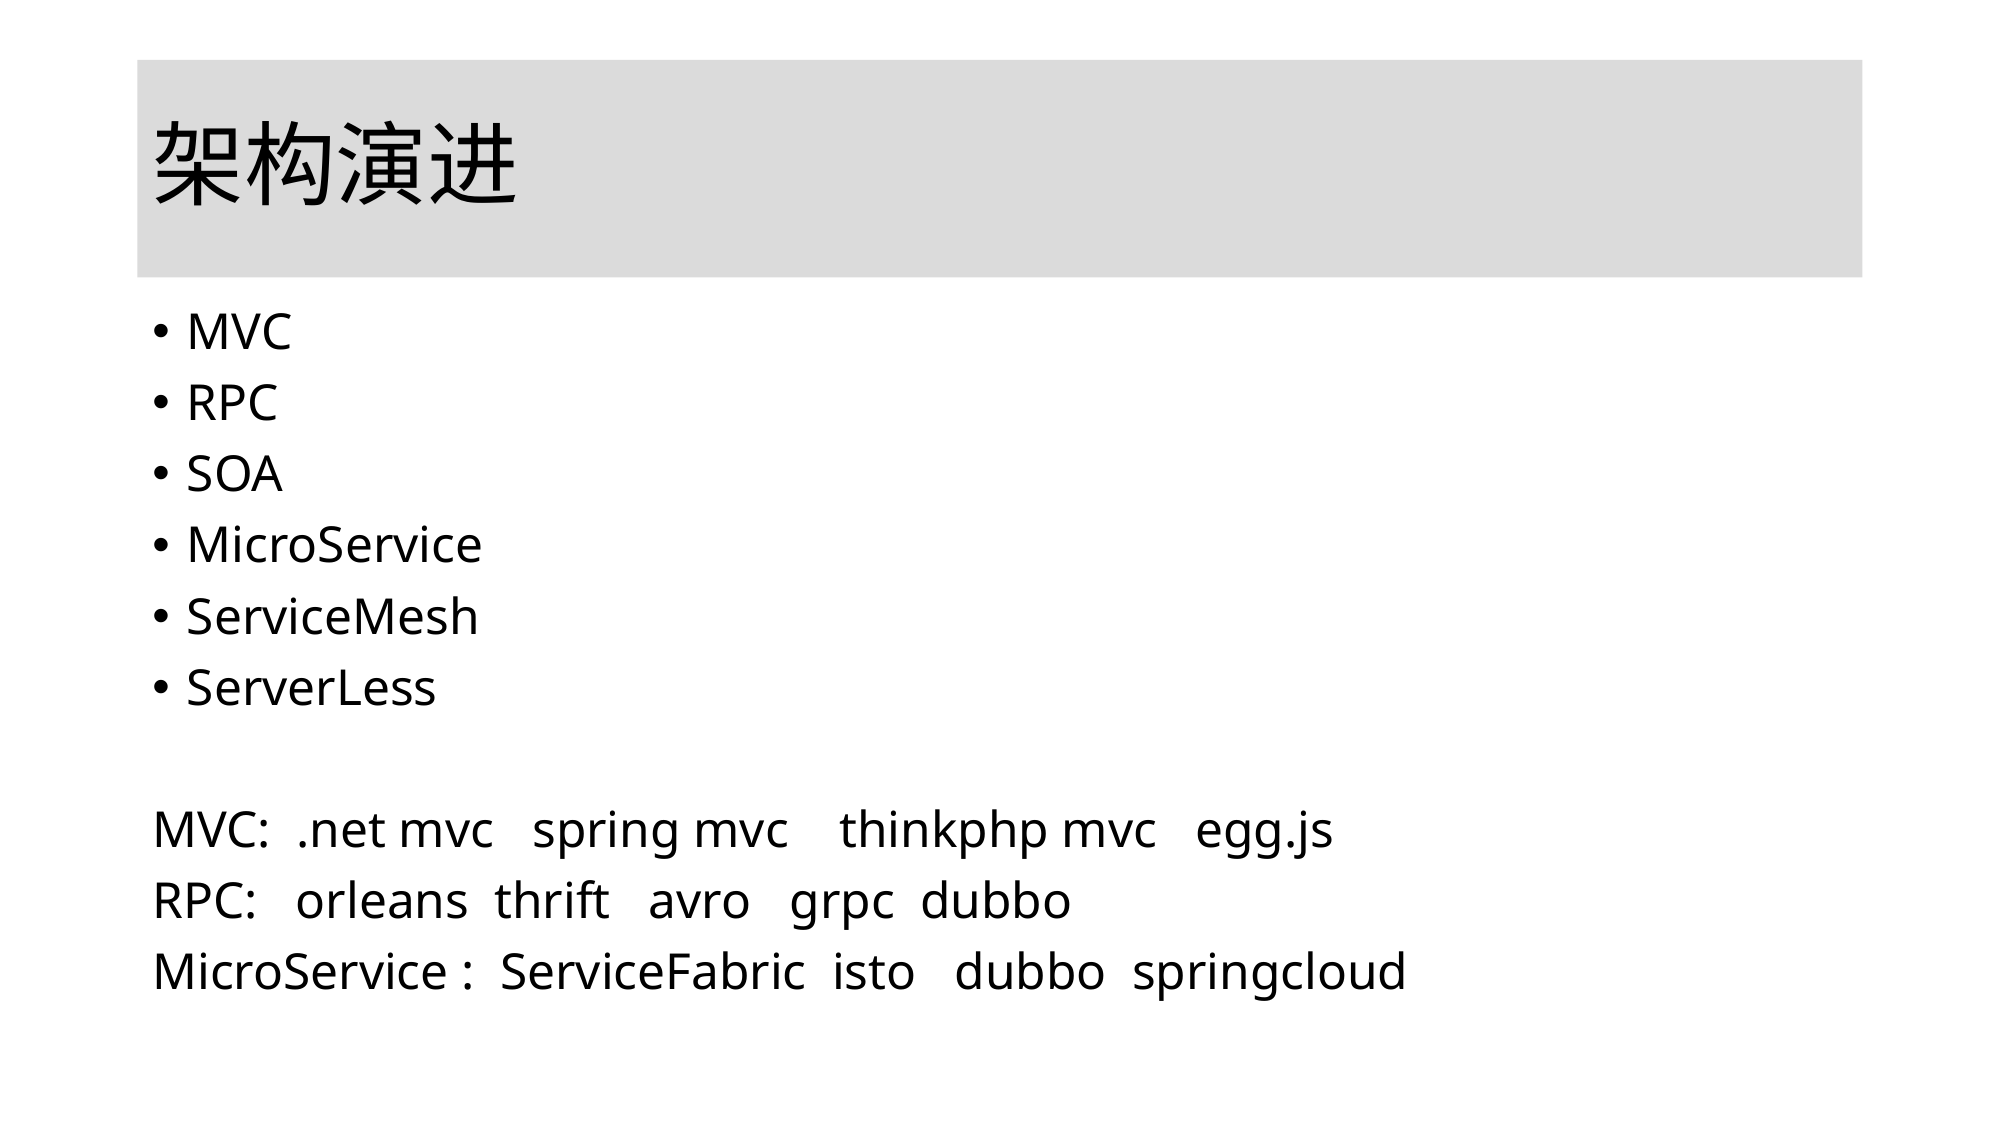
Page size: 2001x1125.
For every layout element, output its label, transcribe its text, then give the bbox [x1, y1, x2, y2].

title 架构演进 [137, 59, 1863, 278]
list MVC RPC SOA MicroService ServiceMesh ServerLess MVC: .net mvc spring mvc thinkphp mvc egg.js RPC: orleans thrift avro grpc dubbo MicroService : ServiceFabric isto dubbo springcloud [137, 299, 1863, 1014]
